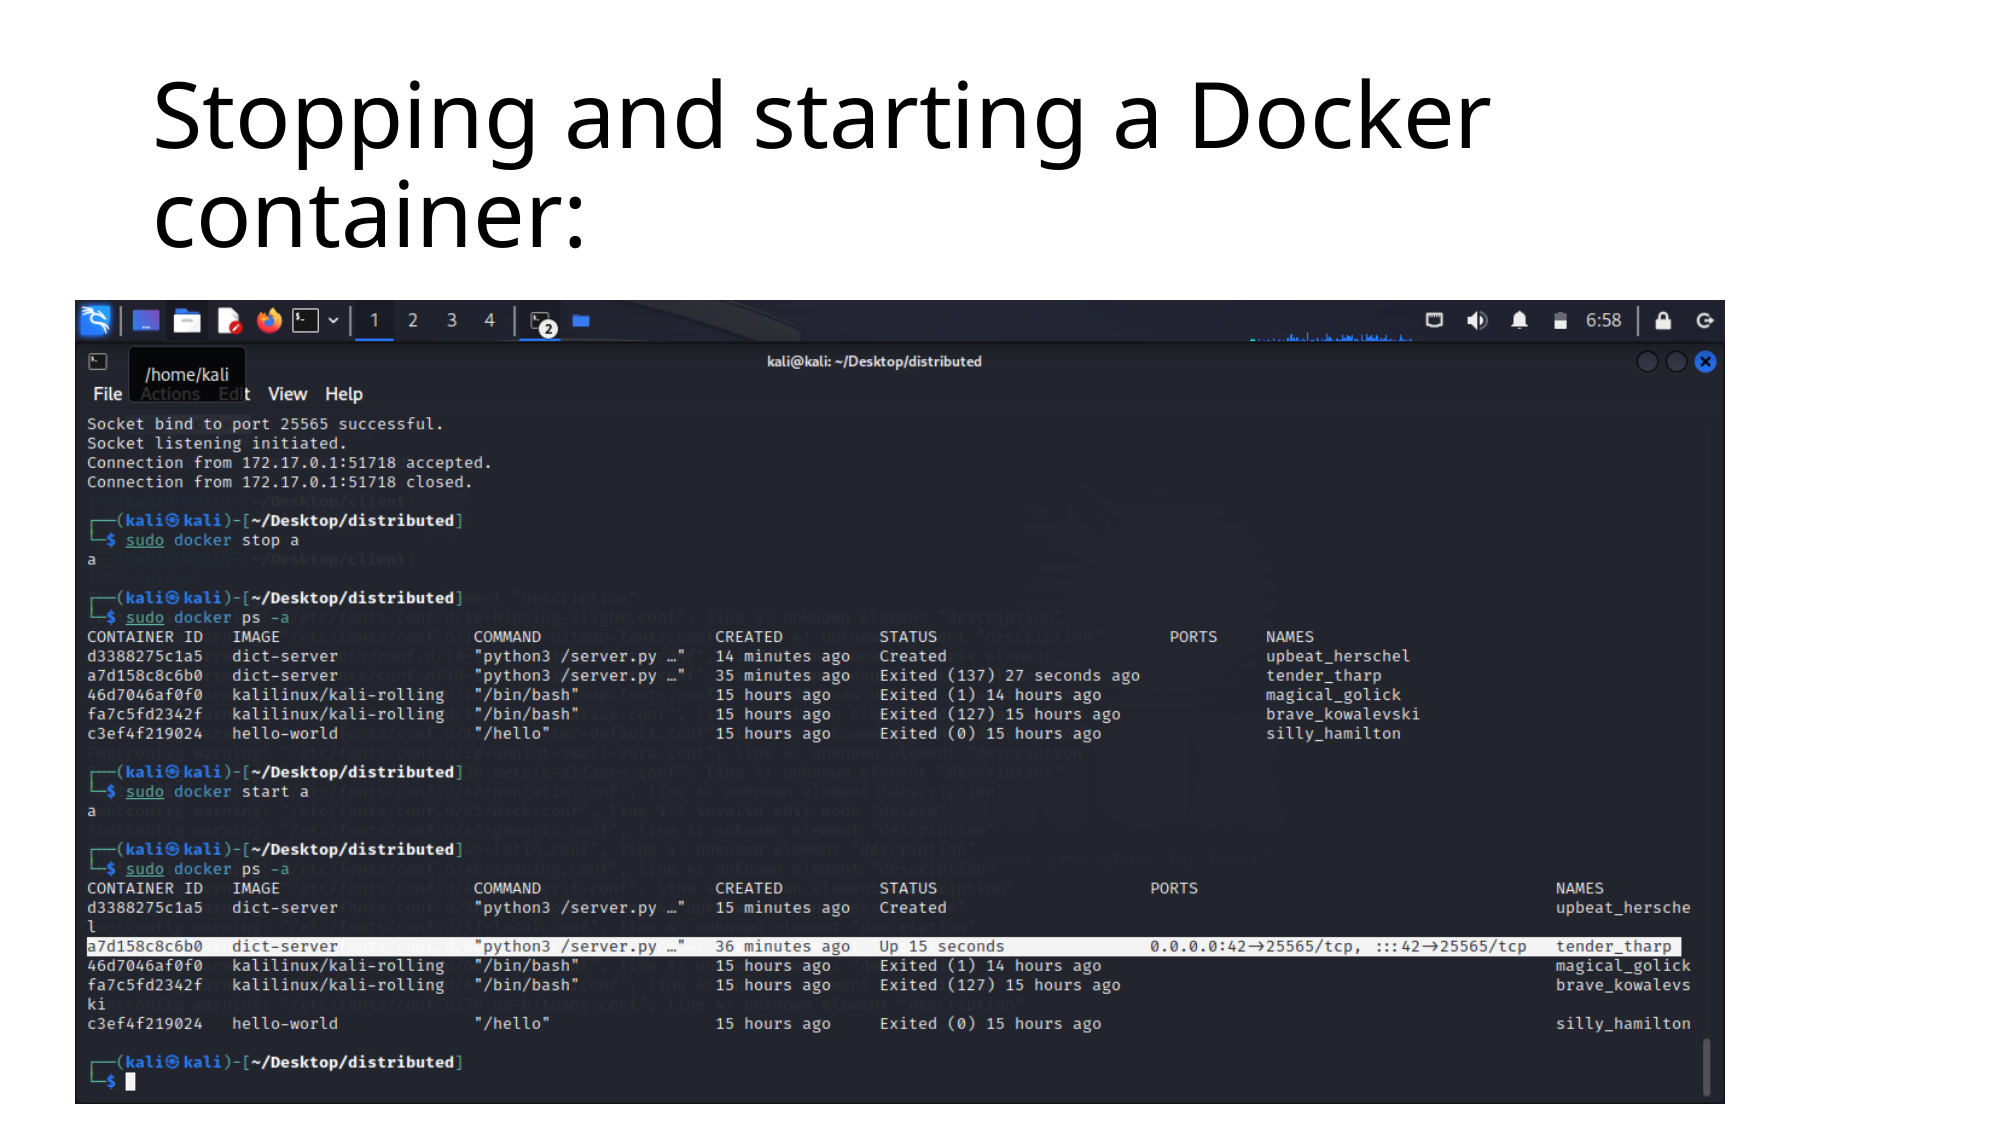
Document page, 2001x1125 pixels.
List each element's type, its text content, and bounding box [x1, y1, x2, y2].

title Stopping and starting a Docker container: [137, 59, 1863, 278]
picture [74, 300, 1725, 1104]
